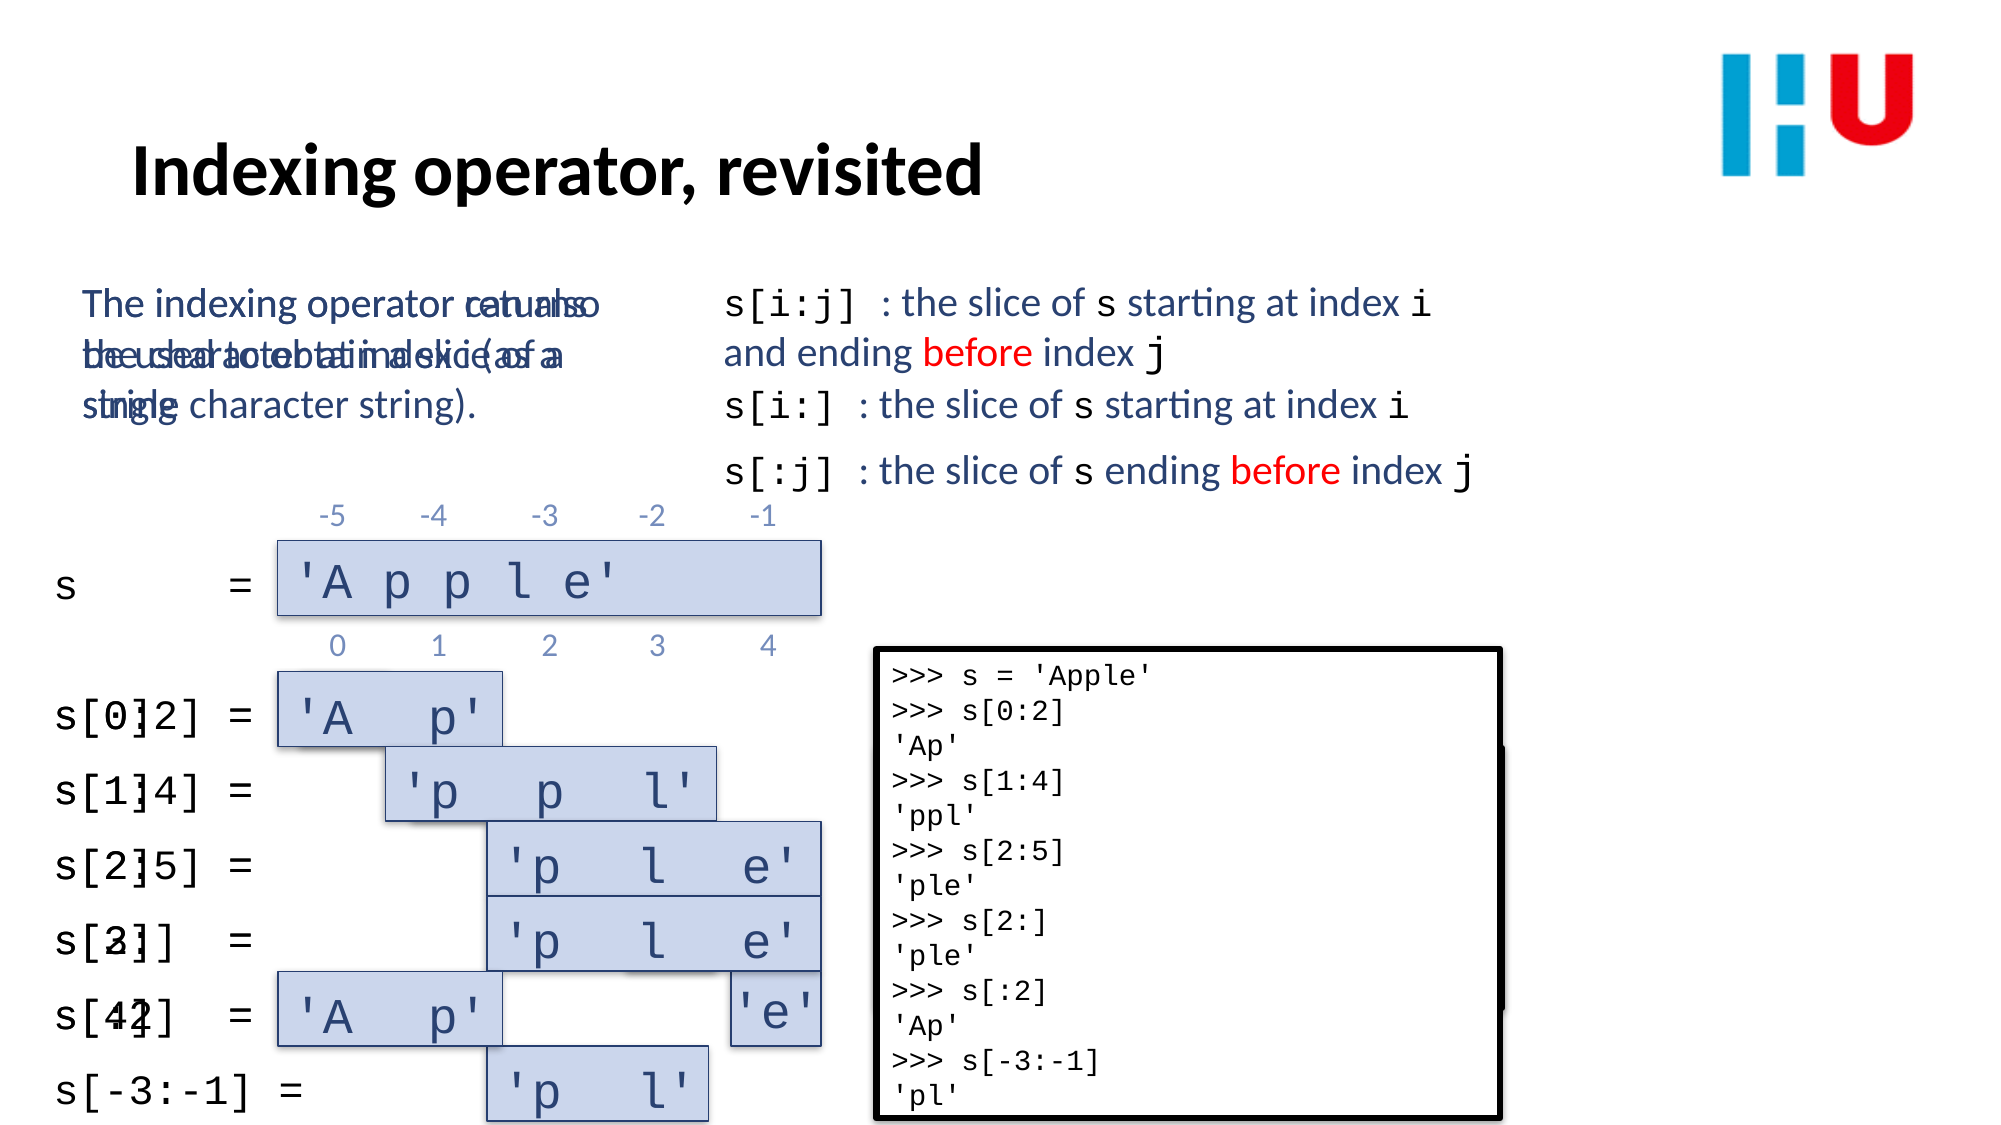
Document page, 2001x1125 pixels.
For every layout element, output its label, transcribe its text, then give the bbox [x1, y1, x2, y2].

text_box s[-3:-1] = [38, 1055, 319, 1121]
text_box 3 [612, 624, 702, 671]
text_box Indexing operator, revisited [116, 0, 1392, 242]
text_box s[1:4] = [38, 755, 269, 821]
text_box 'A p p l e' [277, 540, 821, 616]
text_box 4 [730, 624, 806, 671]
text_box 'A p' [278, 971, 503, 1047]
text_box The indexing operator can also be used to obtain a slice of a string [67, 268, 658, 434]
text_box 'p l e' [486, 821, 821, 896]
text_box 0 [300, 624, 376, 669]
text_box s = [38, 550, 269, 616]
text_box s[:2] = [38, 980, 269, 1046]
text_box 'e' [730, 979, 821, 1047]
text_box s[0:2] = [38, 680, 269, 746]
text_box -2 [607, 485, 697, 541]
text_box 'p l' [487, 1045, 709, 1121]
text_box s[i:] : the slice of s starting at index i [708, 369, 1502, 435]
text_box s[2:] = [38, 905, 269, 971]
text_box 'A p' [278, 671, 503, 747]
text_box 'p l e' [486, 896, 821, 972]
text_box 'p p l' [385, 746, 717, 822]
text_box s[:j] : the slice of s ending before index j [708, 435, 1502, 500]
text_box s[2:5] = [38, 830, 269, 896]
text_box 1 [390, 624, 487, 669]
text_box -3 [496, 485, 593, 541]
text_box -5 [295, 485, 371, 541]
picture [0, 0, 2001, 1125]
text_box >>> s = 'Apple' >>> s[0:2] 'Ap' >>> s[1:4] 'ppl' >>> s[2:5] 'ple' >>> s[2:] 'ple' >>> s[:2] 'Ap' >>> s[-3:-1] 'pl' [876, 648, 1500, 1119]
text_box -1 [725, 500, 801, 541]
text_box -4 [385, 485, 482, 541]
text_box 2 [501, 624, 598, 671]
text_box s[i:j] : the slice of s starting at index i and ending before index j [708, 266, 1502, 369]
